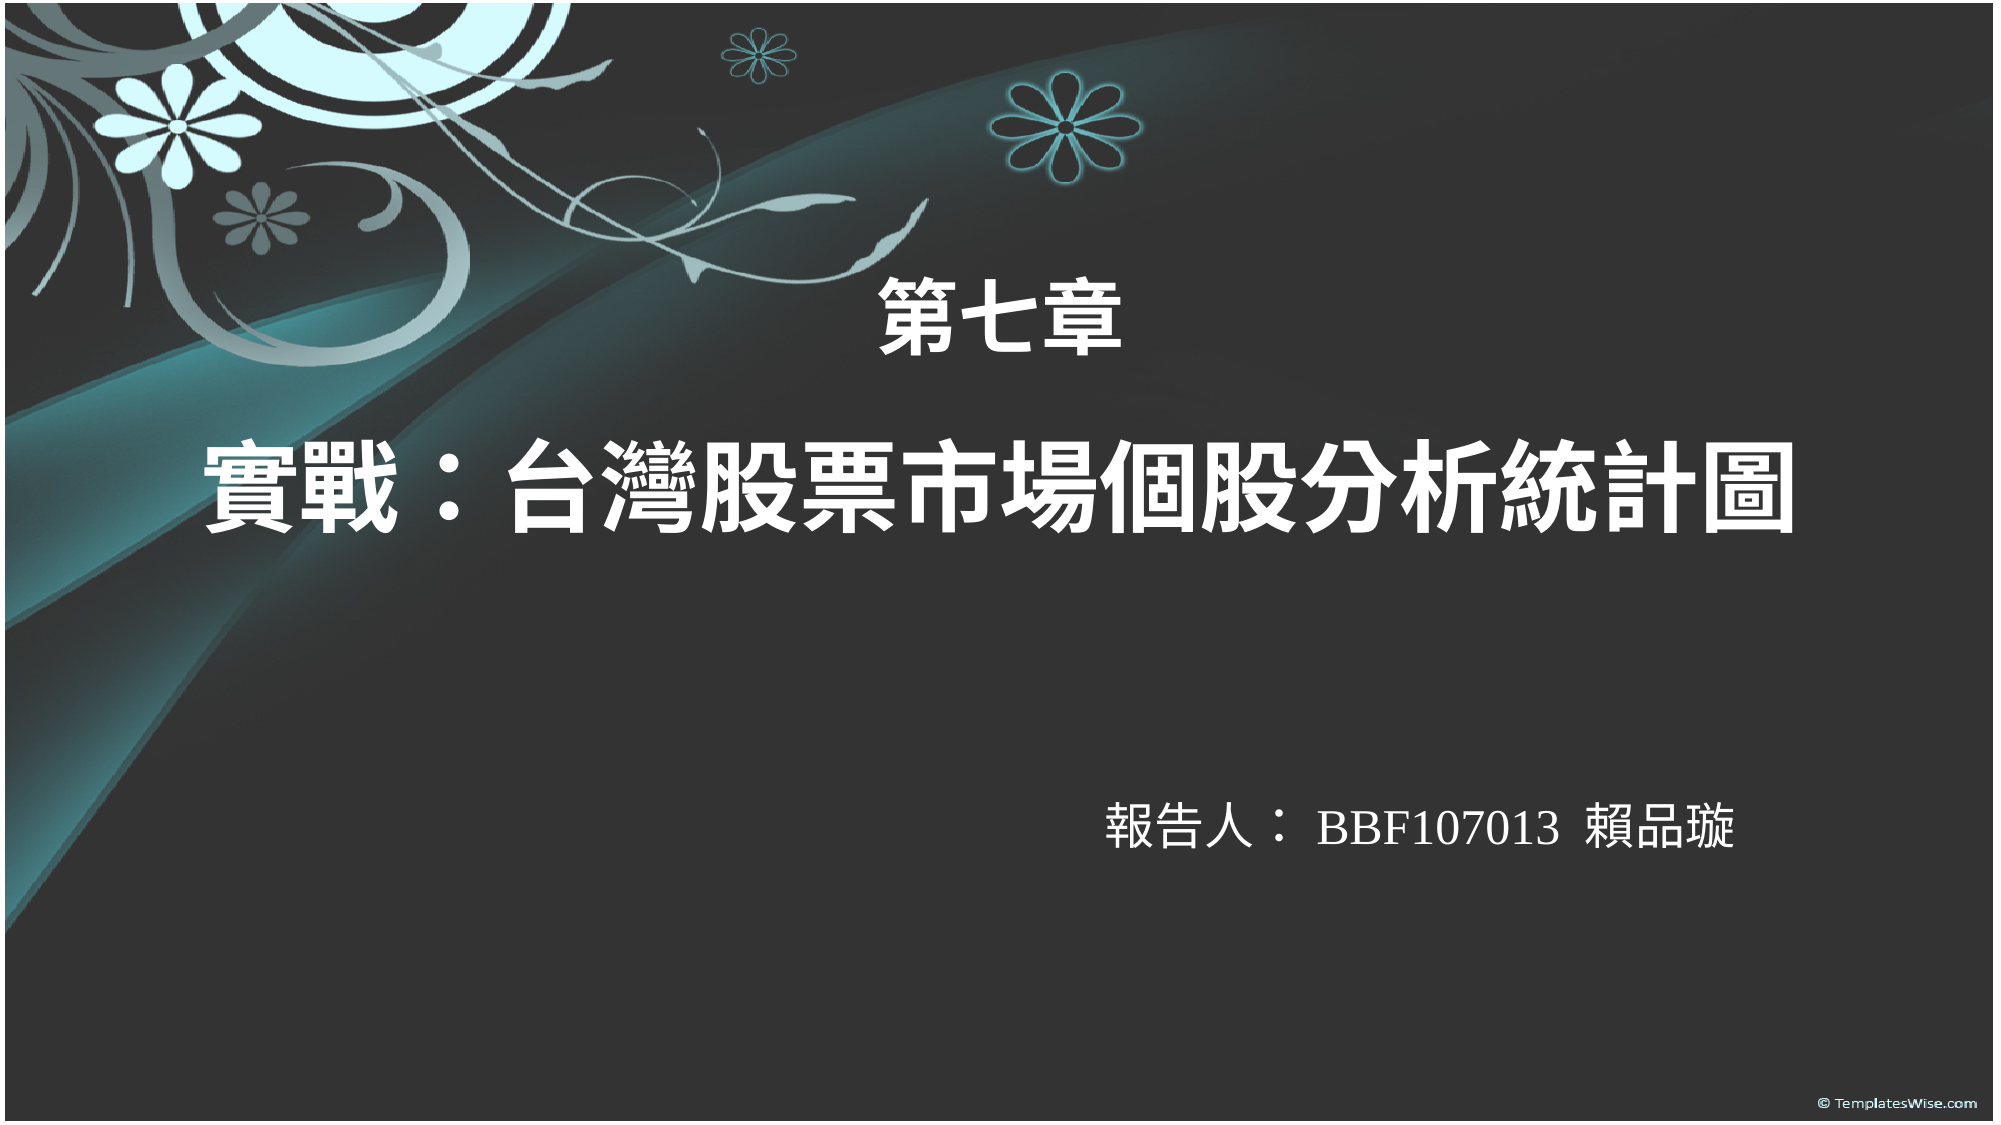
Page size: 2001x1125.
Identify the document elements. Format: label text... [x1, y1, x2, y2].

subtitle 報告人：BBF107013 賴品璇 [249, 590, 1750, 863]
picture [0, 0, 2001, 1125]
title 第七章 實戰：台灣股票市場個股分析統計圖 [177, 184, 1822, 576]
